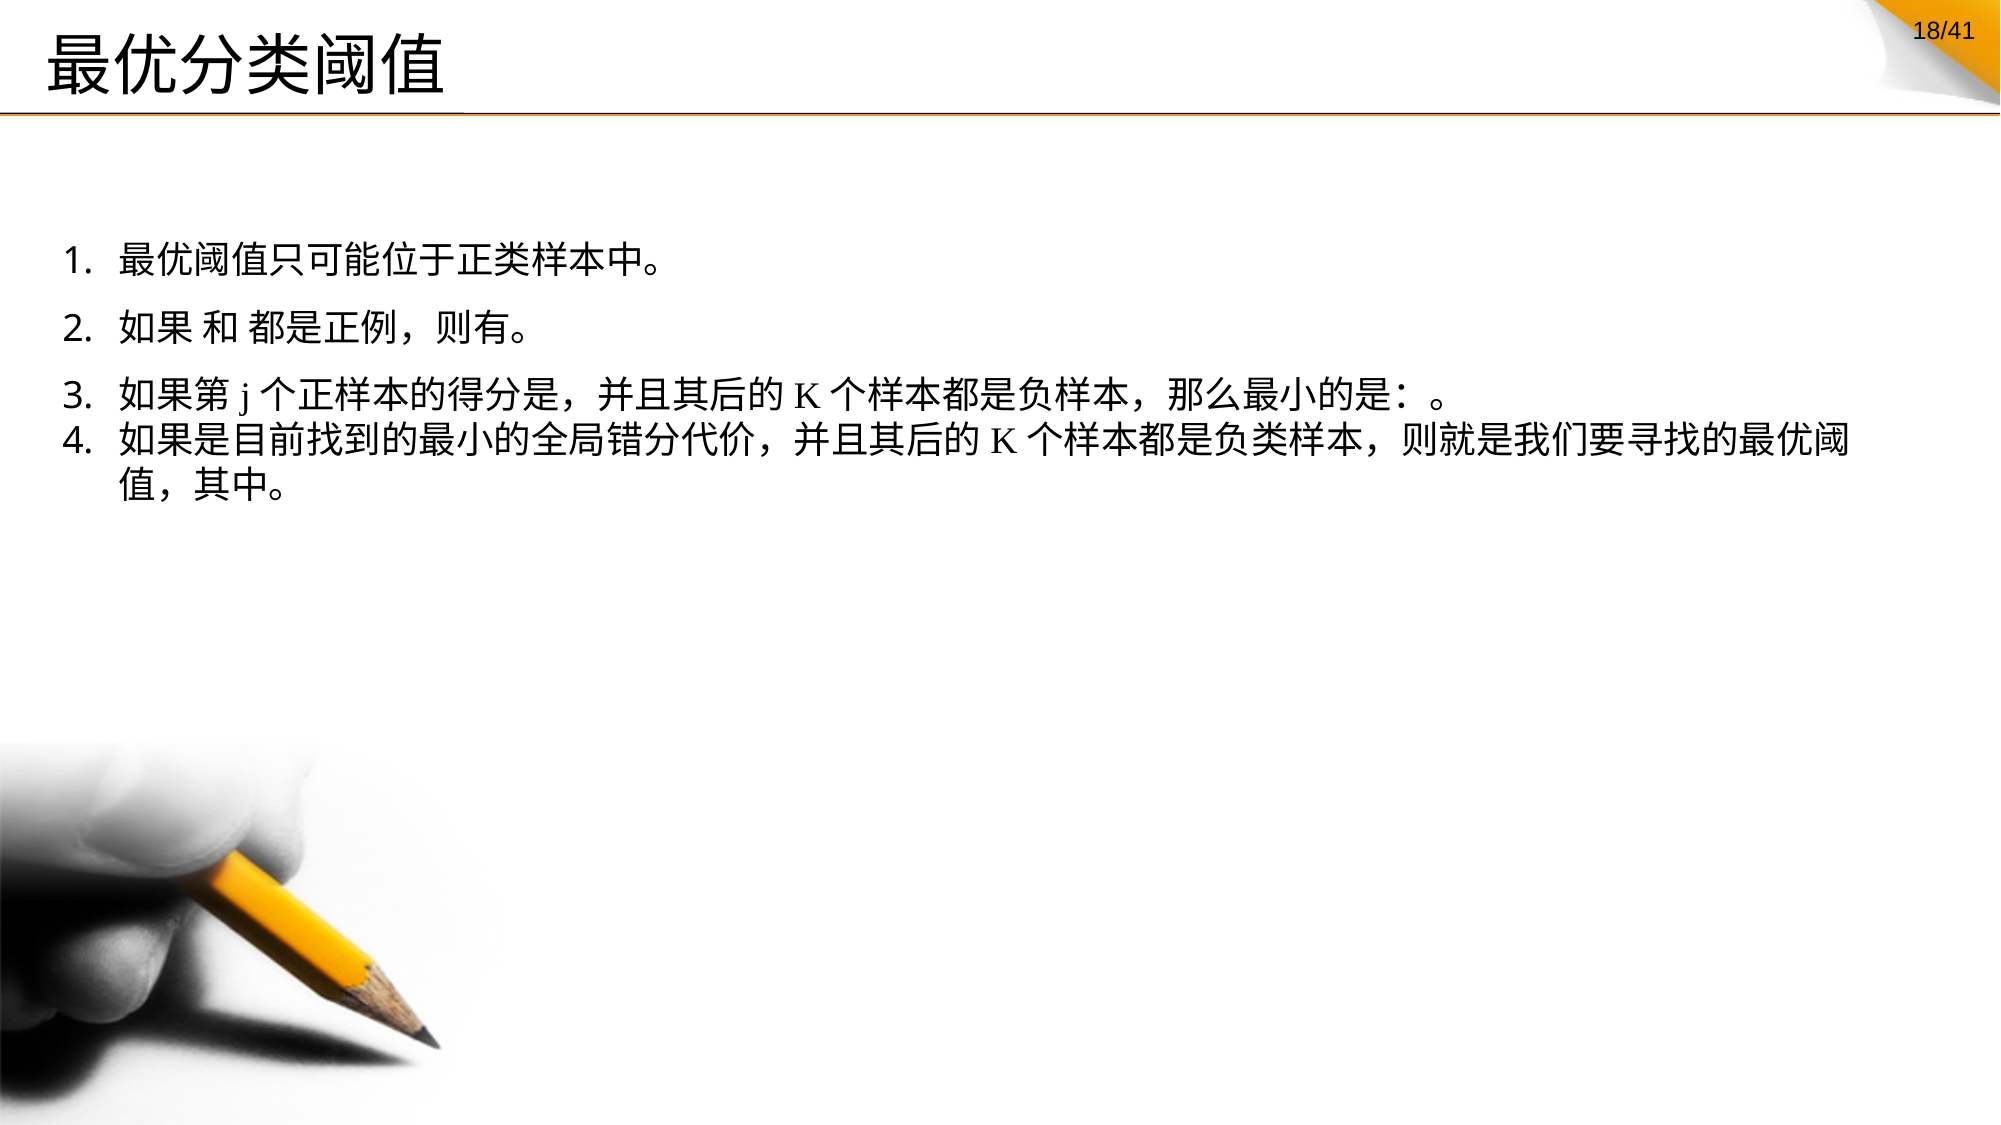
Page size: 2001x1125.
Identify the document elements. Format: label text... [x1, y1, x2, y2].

list [65, 122, 1906, 925]
title 最优分类阈值 [30, 15, 1219, 109]
picture [0, 0, 2001, 1125]
